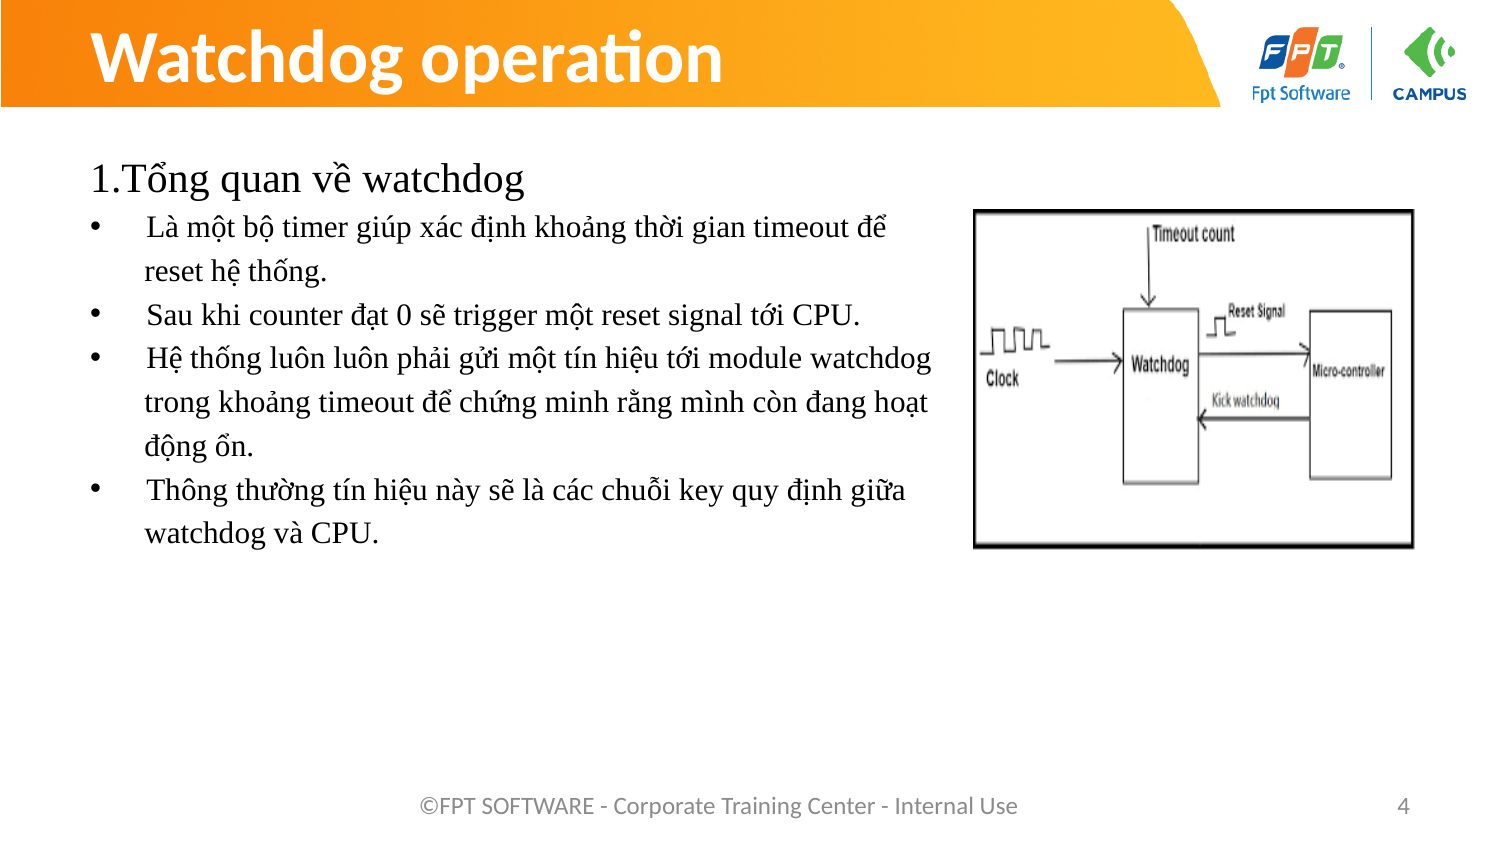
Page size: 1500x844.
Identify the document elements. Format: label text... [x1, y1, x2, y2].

picture [1, 0, 1499, 844]
footer ©FPT SOFTWARE - Corporate Training Center - Internal Use [395, 782, 1043, 827]
title Watchdog operation [75, 0, 1176, 106]
list 1.Tổng quan về watchdog Là một bộ timer giúp xác định khoảng thời gian timeout để reset hệ thống. Sau khi counter đạt 0 sẽ trigger một reset signal tới CPU. Hệ thống luôn luôn phải gửi một tín hiệu tới module watchdog trong khoảng timeout để chứng minh rằng mình còn đang hoạt động ổn. Thông thường tín hiệu này sẽ là các chuỗi key quy định giữa watchdog và CPU. [75, 142, 1480, 754]
slide_number 4 [1074, 782, 1425, 827]
